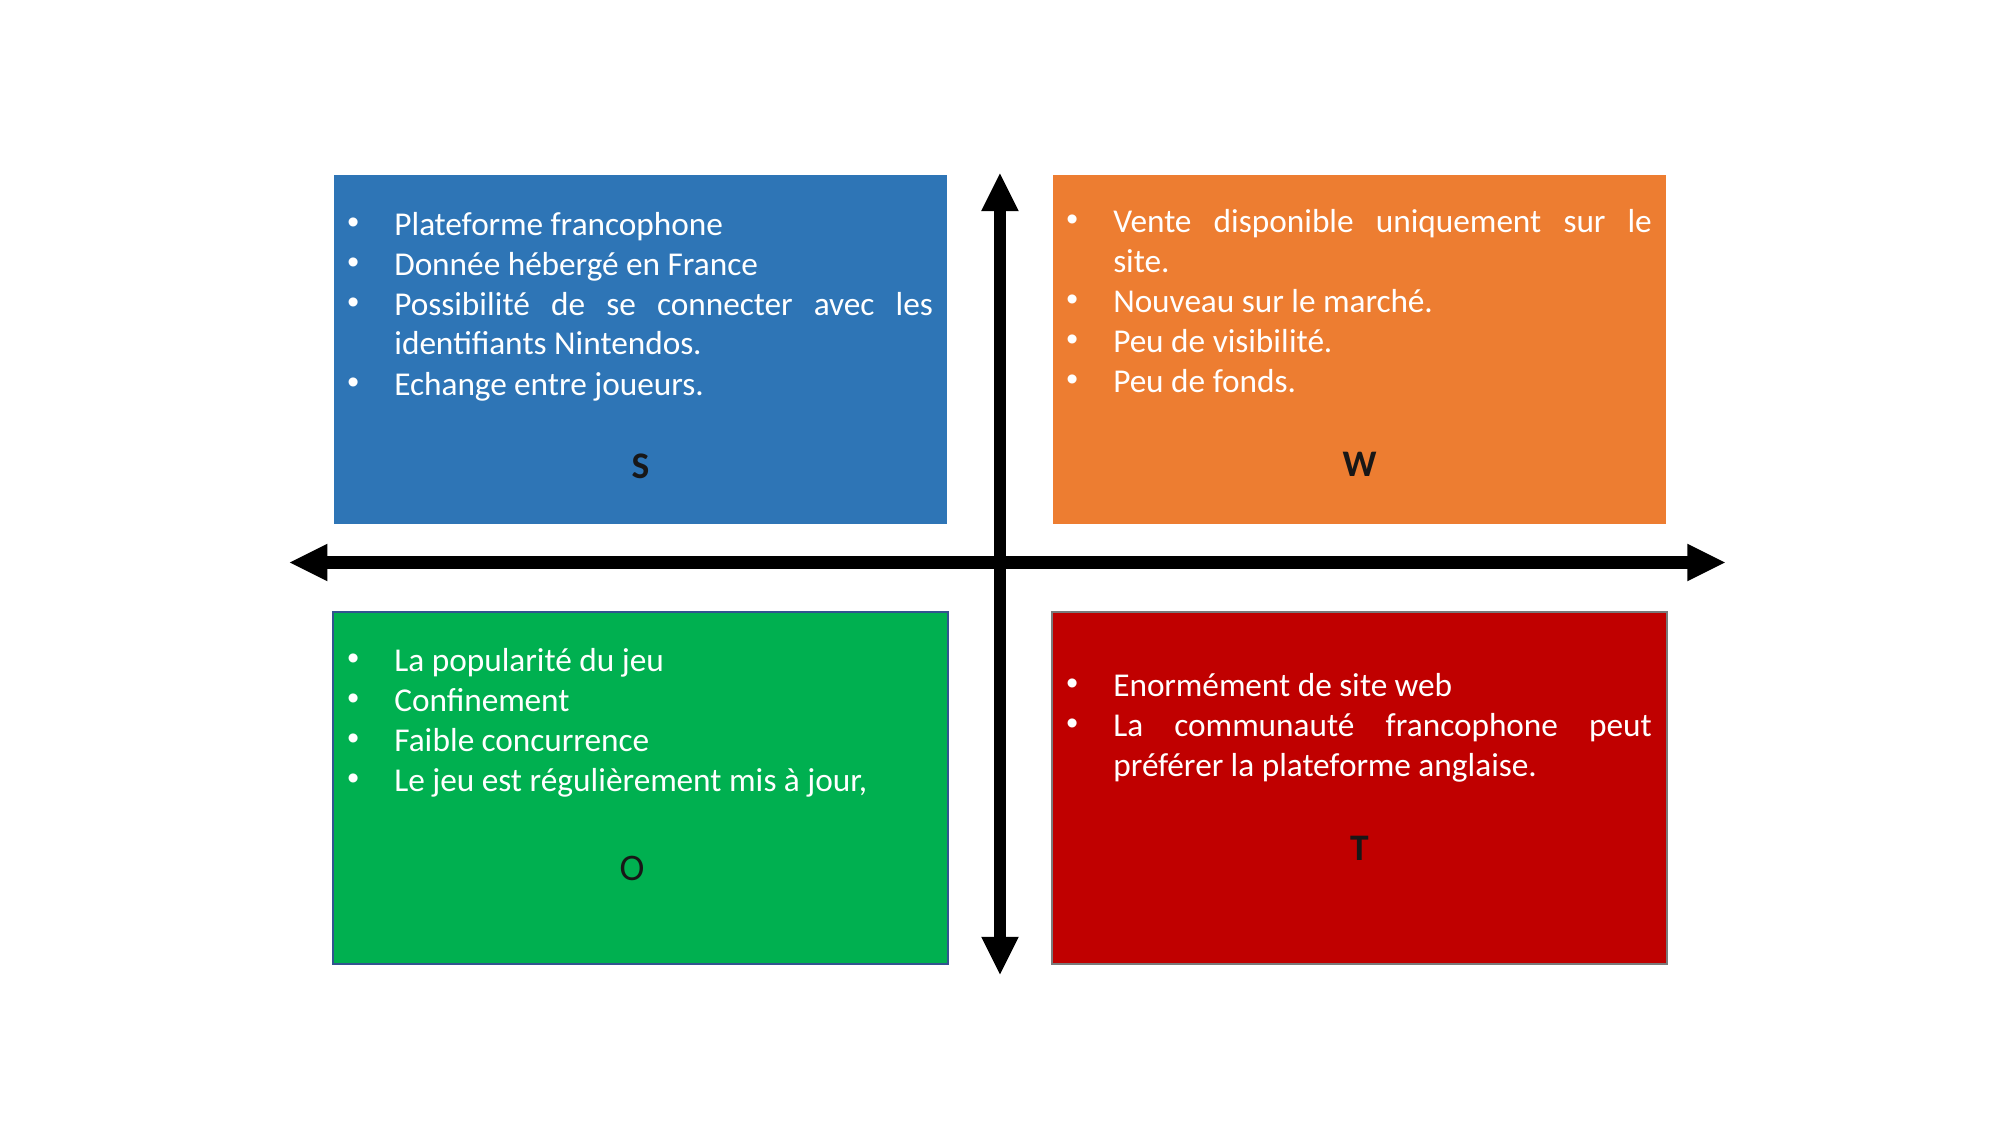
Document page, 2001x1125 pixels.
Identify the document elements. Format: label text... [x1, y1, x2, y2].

text_box La popularité du jeu Confinement Faible concurrence Le jeu est régulièrement mis à jour, O [332, 611, 949, 965]
text_box Vente disponible uniquement sur le site. Nouveau sur le marché. Peu de visibilité. Peu de fonds. W [1051, 173, 1668, 526]
text_box Enormément de site web La communauté francophone peut préférer la plateforme anglaise. T [1051, 611, 1668, 965]
text_box Plateforme francophone Donnée hébergé en France Possibilité de se connecter avec les identifiants Nintendos. Echange entre joueurs. S [332, 173, 949, 526]
